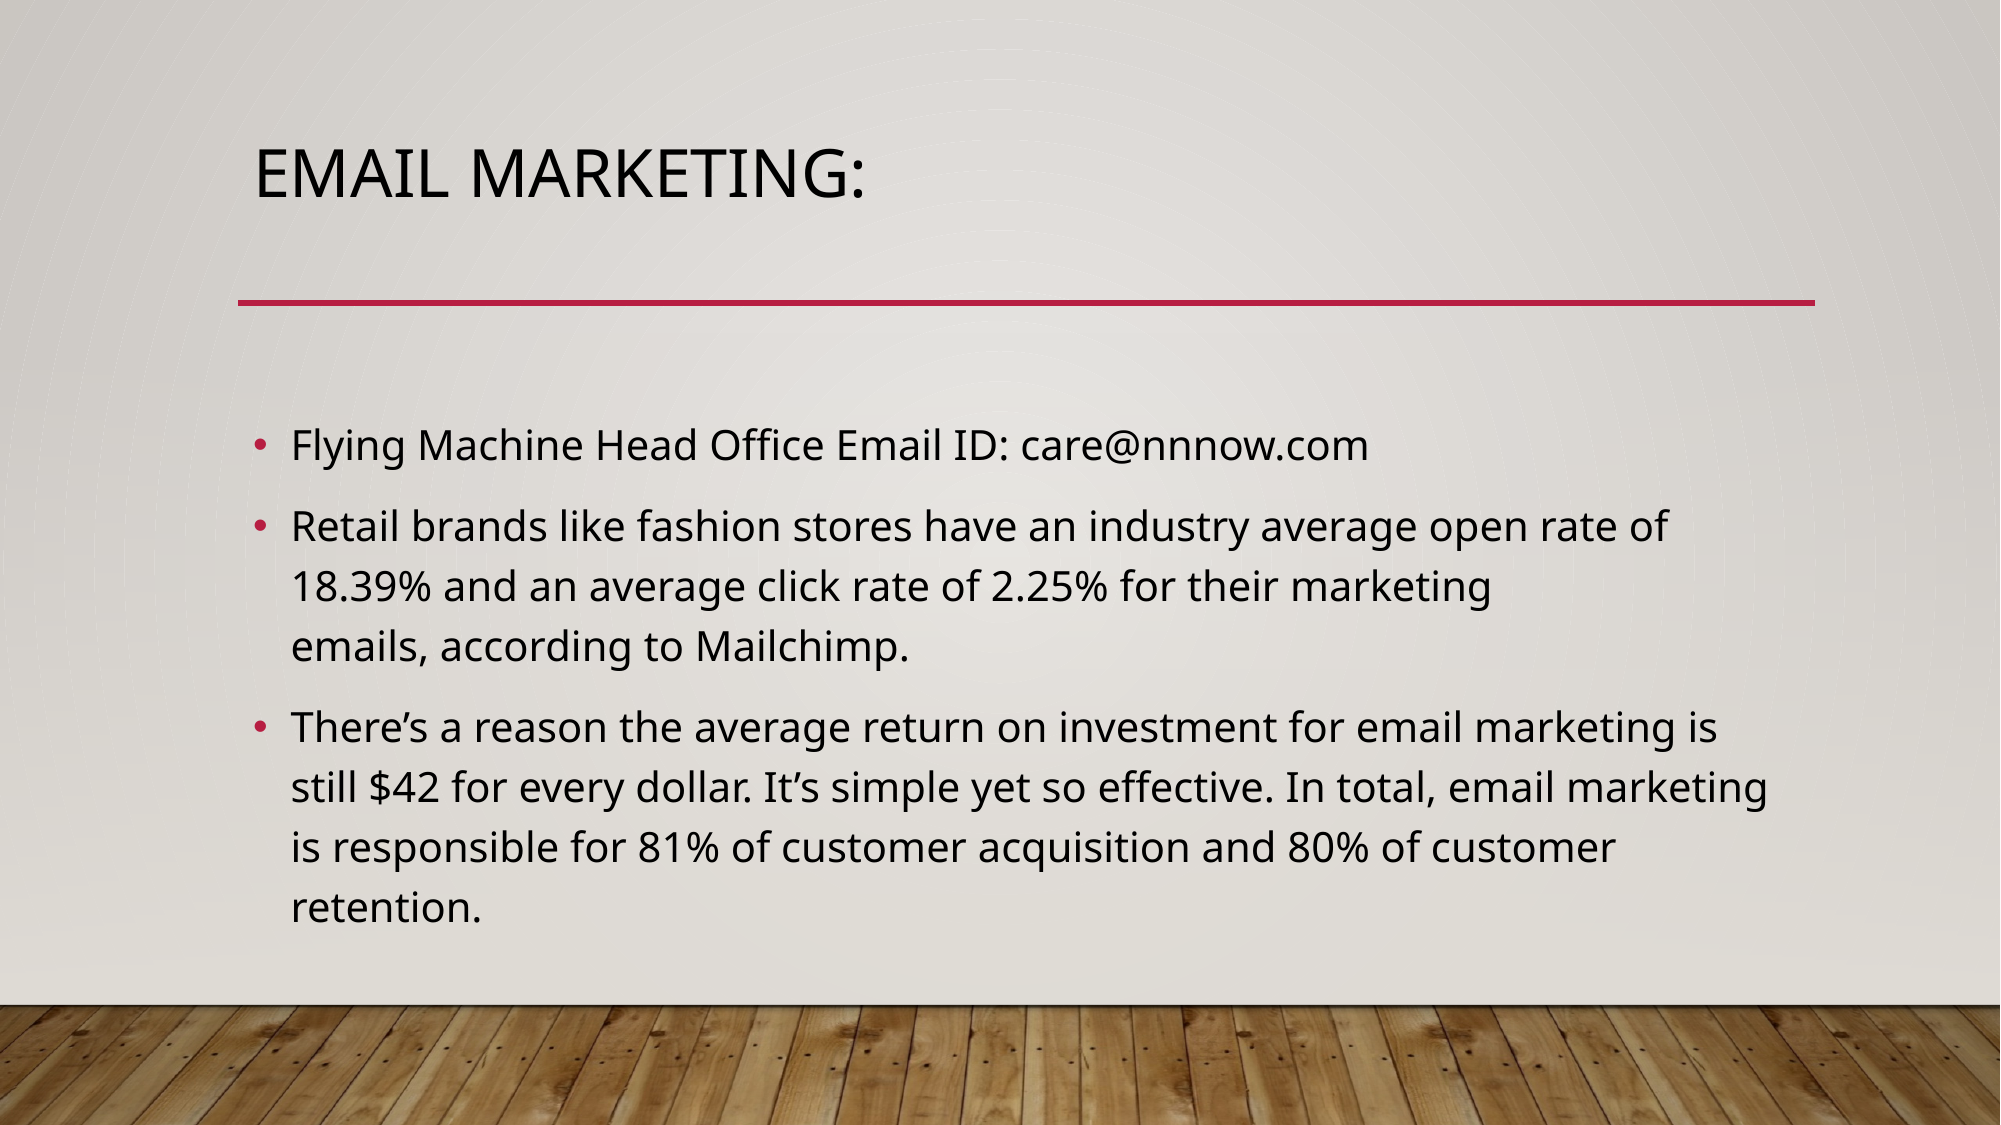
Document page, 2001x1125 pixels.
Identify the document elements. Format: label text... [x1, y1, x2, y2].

list Flying Machine Head Office Email ID: care@nnnow.com Retail brands like fashion stores have an industry average open rate of 18.39% and an average click rate of 2.25% for their marketing emails, according to Mailchimp. There’s a reason the average return on investment for email marketing is still $42 for every dollar. It’s simple yet so effective. In total, email marketing is responsible for 81% of customer acquisition and 80% of customer retention. [238, 330, 1814, 897]
title Email Marketing: [238, 131, 1814, 305]
picture [0, 1005, 2000, 1125]
